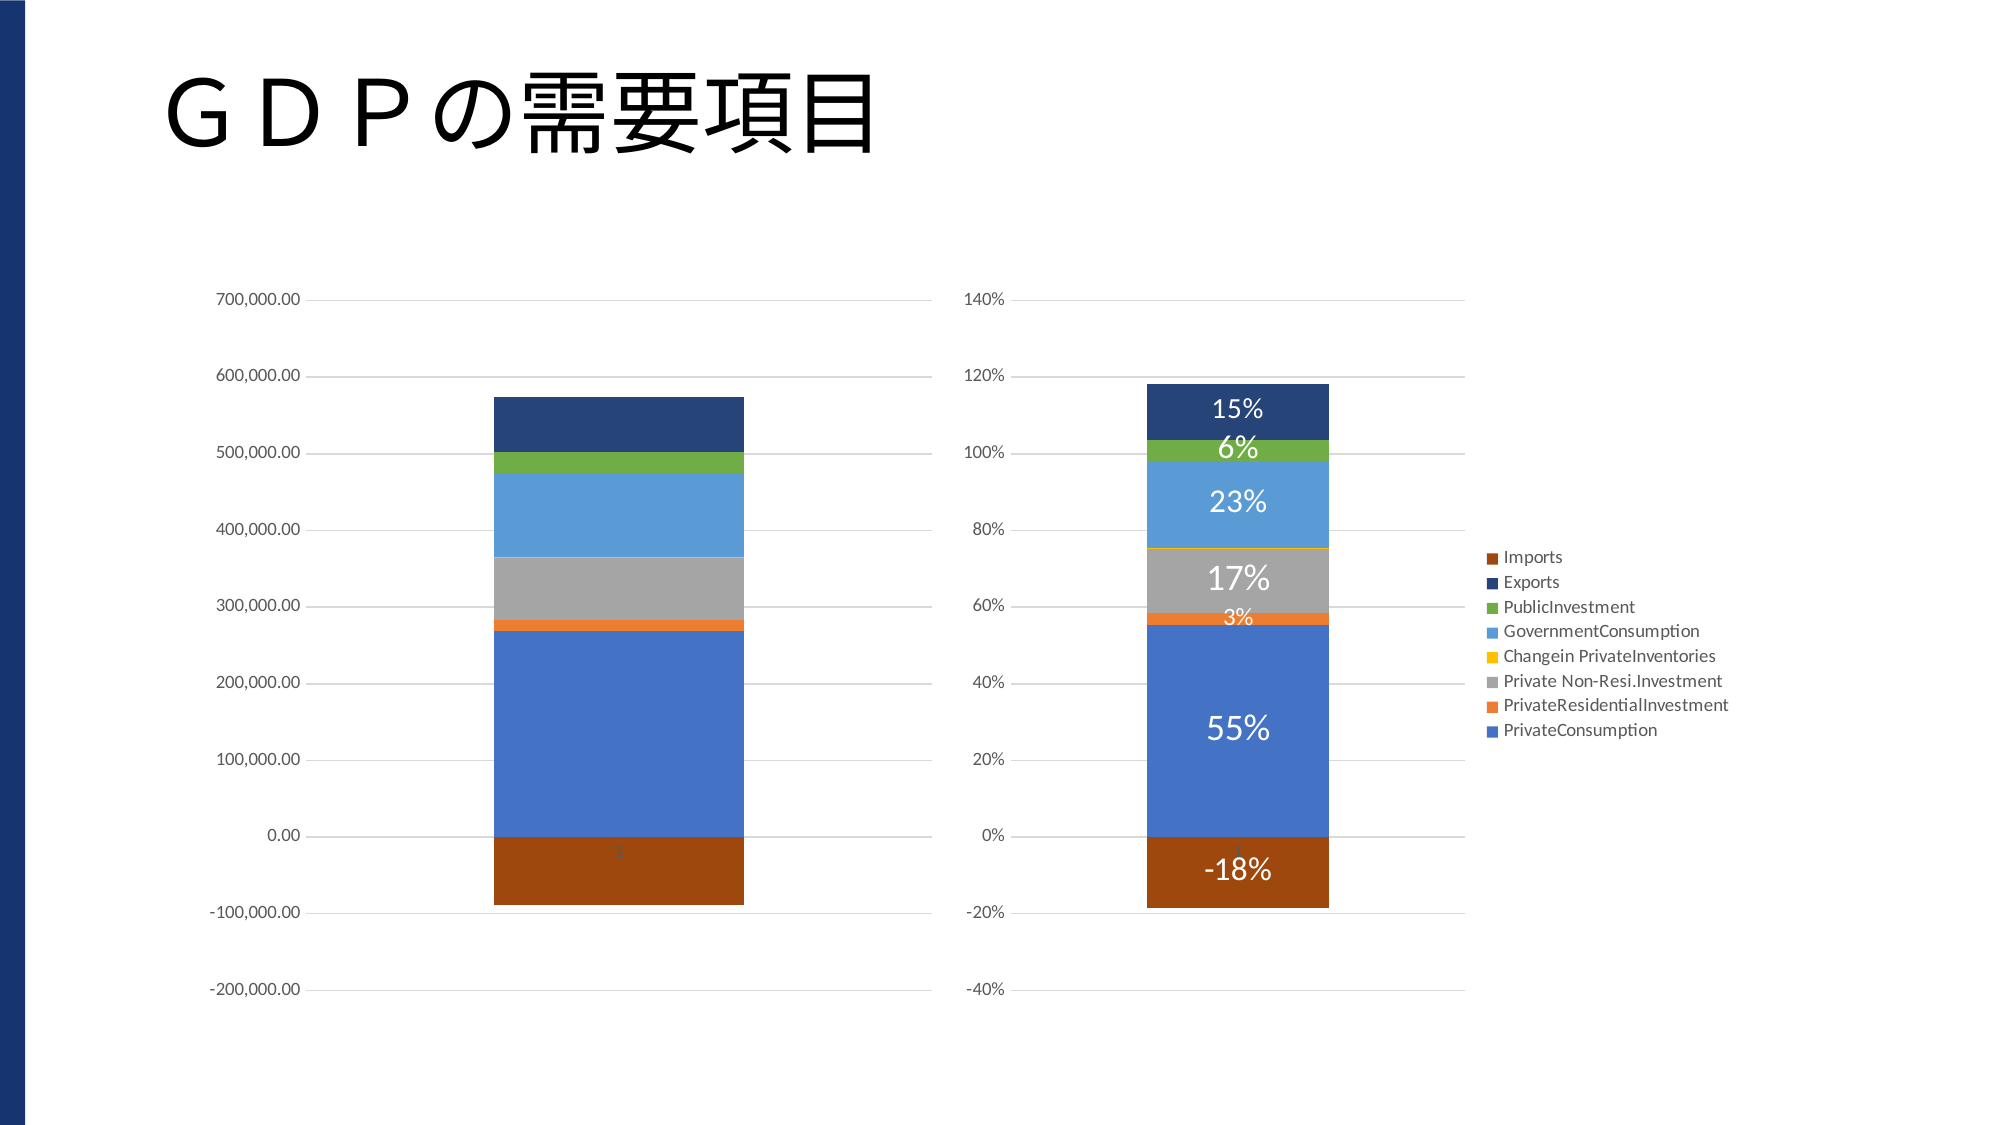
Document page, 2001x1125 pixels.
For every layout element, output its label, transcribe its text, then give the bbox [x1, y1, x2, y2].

text_box ＧＤＰの需要項目 [137, 59, 1863, 278]
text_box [194, 276, 1748, 1015]
text_box [0, 0, 26, 1125]
